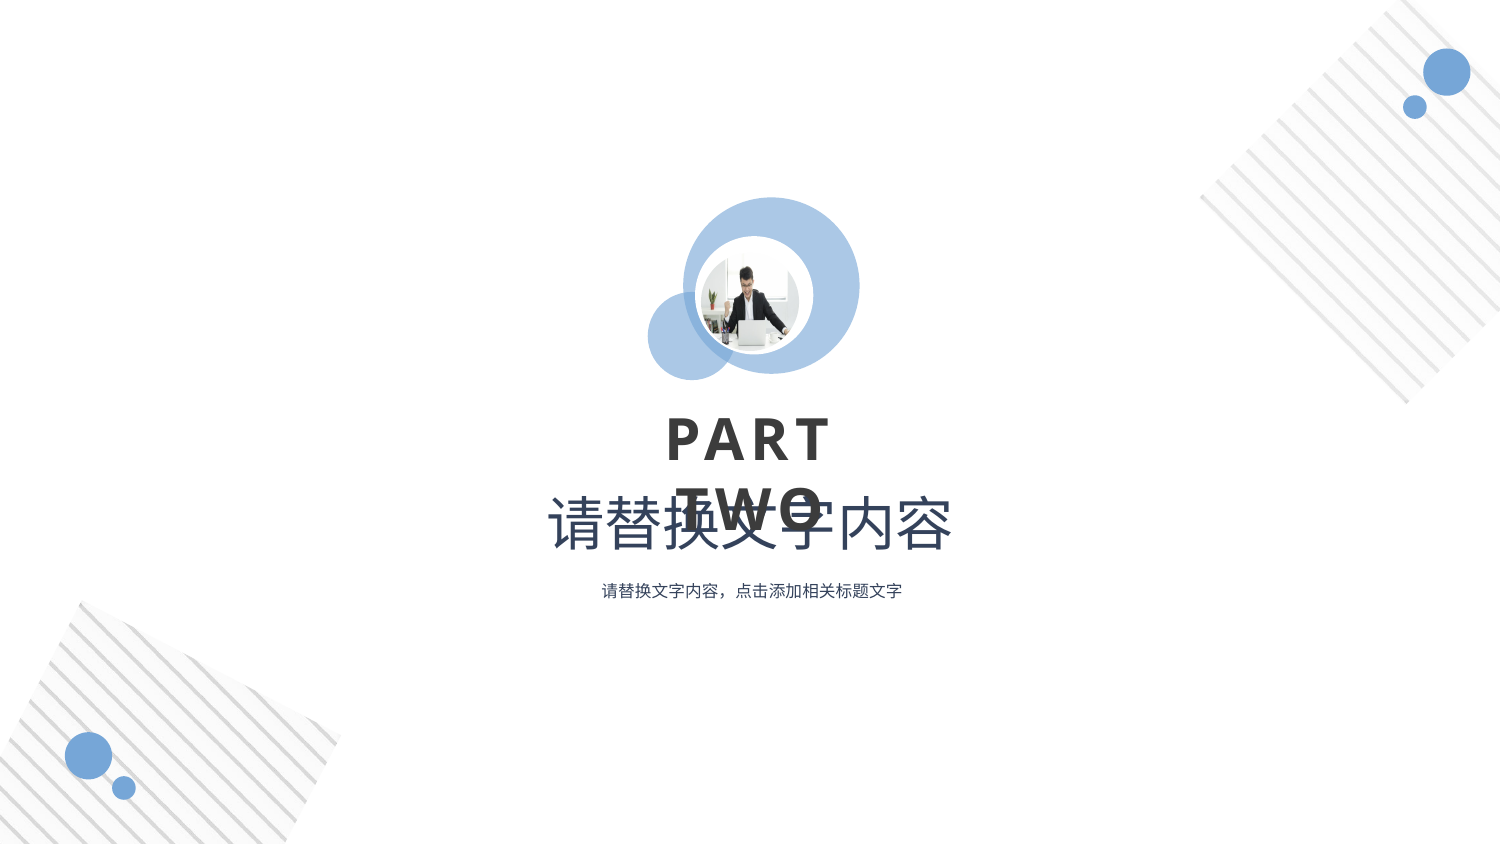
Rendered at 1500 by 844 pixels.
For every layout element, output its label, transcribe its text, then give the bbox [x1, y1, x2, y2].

text_box [0, 598, 344, 844]
text_box 请替换文字内容 [518, 487, 981, 558]
text_box [681, 195, 862, 376]
text_box [692, 234, 816, 357]
text_box [62, 730, 115, 782]
text_box [645, 289, 735, 383]
text_box PART TWO [568, 395, 932, 550]
text_box [110, 774, 138, 802]
text_box [1401, 93, 1429, 121]
text_box [1196, 0, 1500, 407]
text_box [1421, 46, 1473, 98]
text_box [698, 250, 802, 354]
text_box 请替换文字内容，点击添加相关标题文字 [524, 580, 981, 601]
